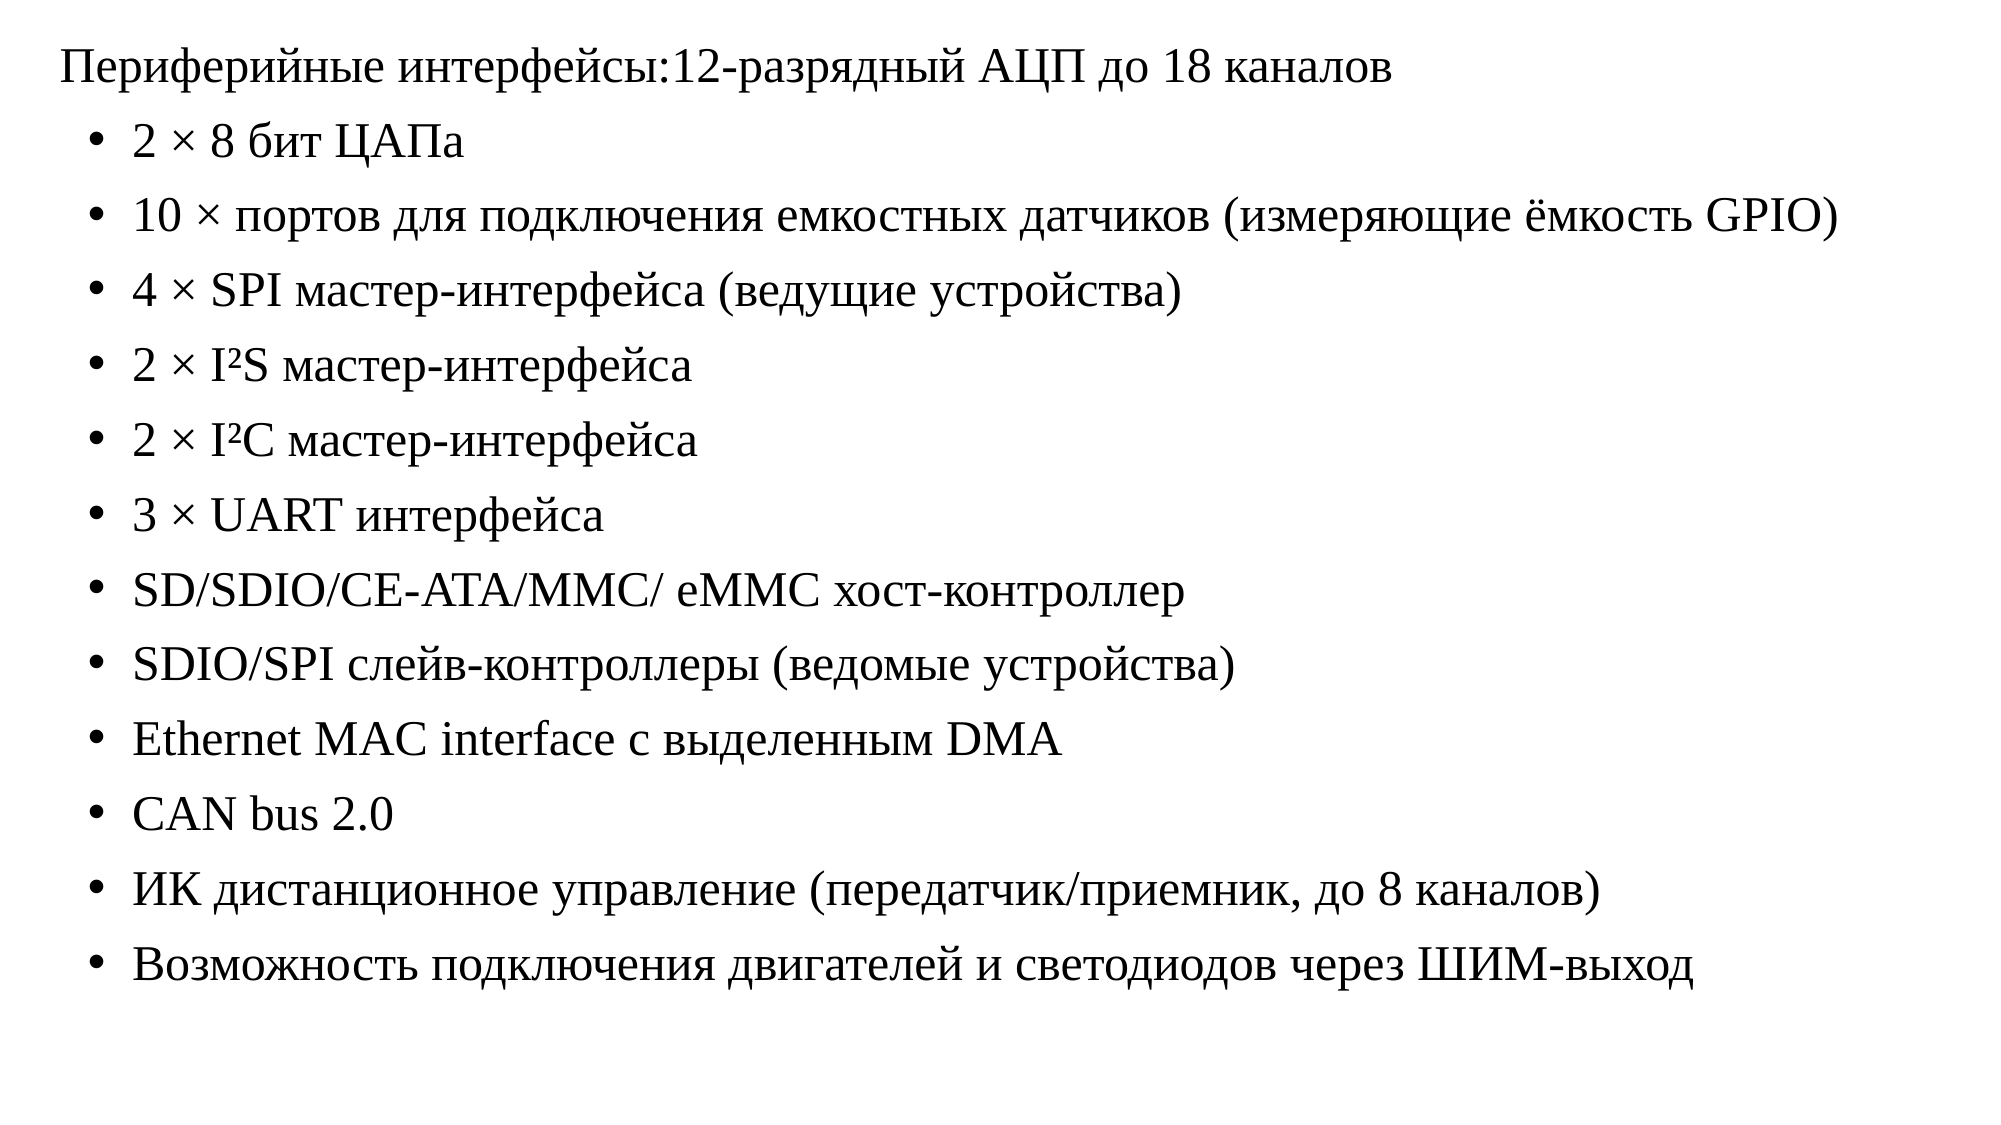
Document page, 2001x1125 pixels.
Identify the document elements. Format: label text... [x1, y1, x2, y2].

list Периферийные интерфейсы:12-разрядный АЦП до 18 каналов 2 × 8 бит ЦАПа 10 × портов для подключения емкостных датчиков (измеряющие ёмкость GPIO) 4 × SPI мастер-интерфейса (ведущие устройства) 2 × I²S мастер-интерфейса 2 × I²C мастер-интерфейса 3 × UART интерфейса SD/SDIO/CE-ATA/MMC/ eMMC хост-контроллер SDIO/SPI слейв-контроллеры (ведомые устройства) Ethernet MAC interface с выделенным DMA CAN bus 2.0 ИК дистанционное управление (передатчик/приемник, до 8 каналов) Возможность подключения двигателей и светодиодов через ШИМ-выход [44, 31, 1956, 1081]
